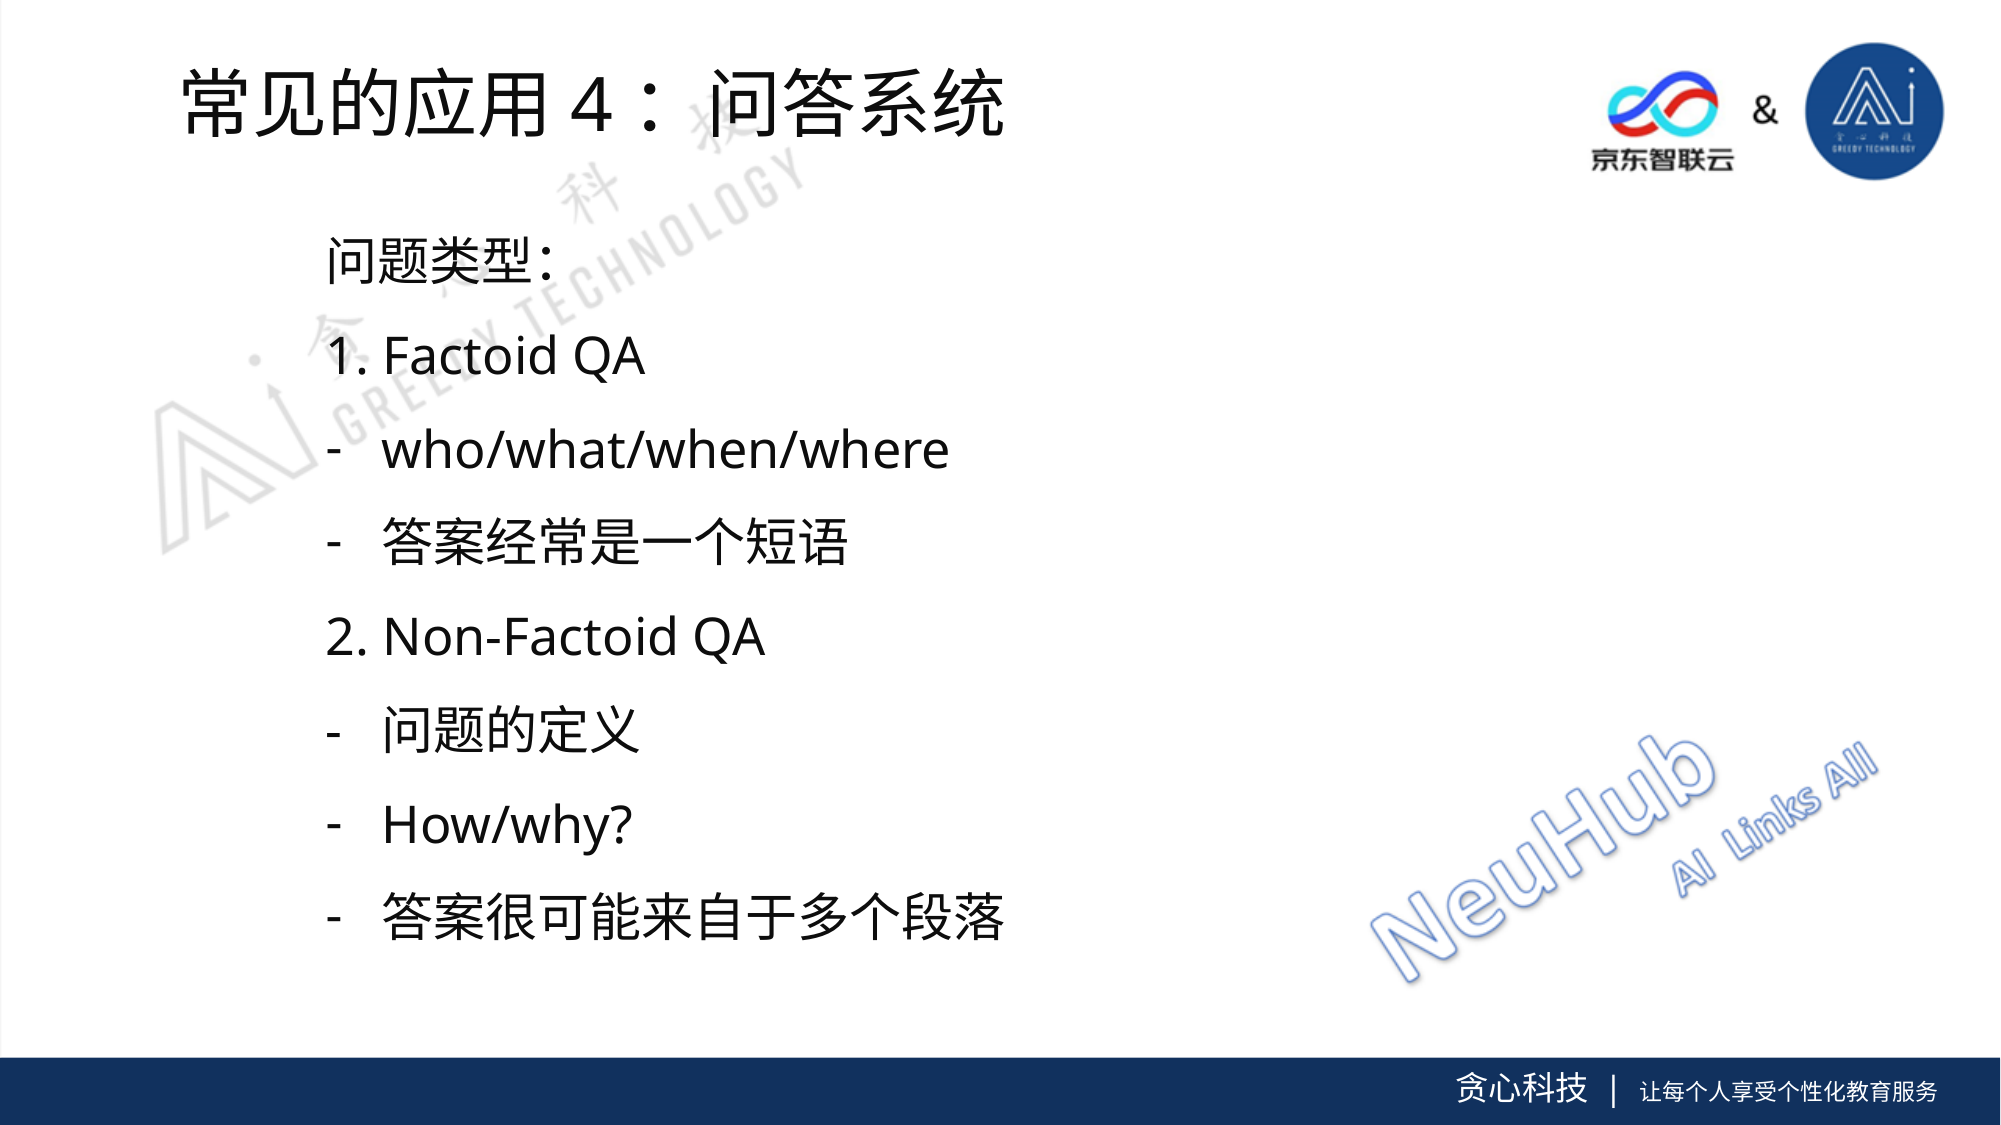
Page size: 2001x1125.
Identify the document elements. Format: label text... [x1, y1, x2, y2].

picture [0, 0, 2001, 1125]
text_box 常见的应用4：问答系统 [170, 49, 1927, 154]
text_box 问题类型： 1. Factoid QA who/what/when/where 答案经常是一个短语 2. Non-Factoid QA - 问题的定义 How/why? 答案很可能来自于多个段落 [310, 190, 1818, 955]
